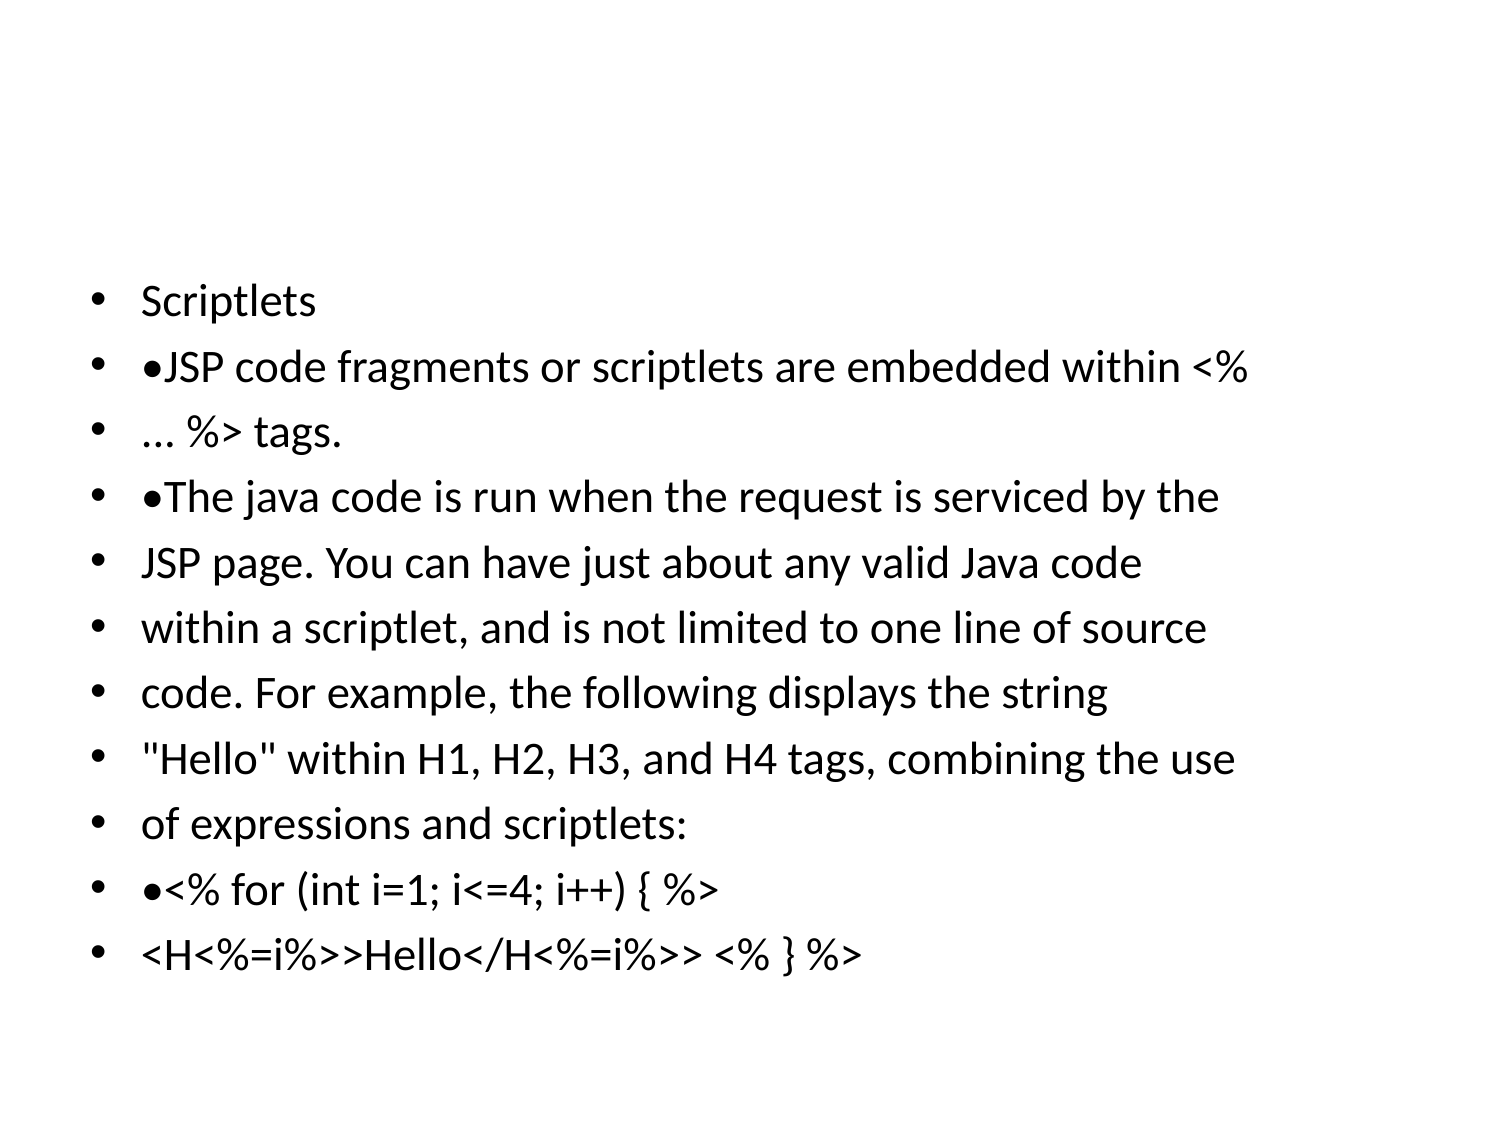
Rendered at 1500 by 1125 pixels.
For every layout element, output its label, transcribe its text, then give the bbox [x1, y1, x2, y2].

list Scriptlets •JSP code fragments or scriptlets are embedded within <% ... %> tags. •The java code is run when the request is serviced by the JSP page. You can have just about any valid Java code within a scriptlet, and is not limited to one line of source code. For example, the following displays the string "Hello" within H1, H2, H3, and H4 tags, combining the use of expressions and scriptlets: •<% for (int i=1; i<=4; i++) { %> <H<%=i%>>Hello</H<%=i%>> <% } %> [75, 262, 1425, 1005]
